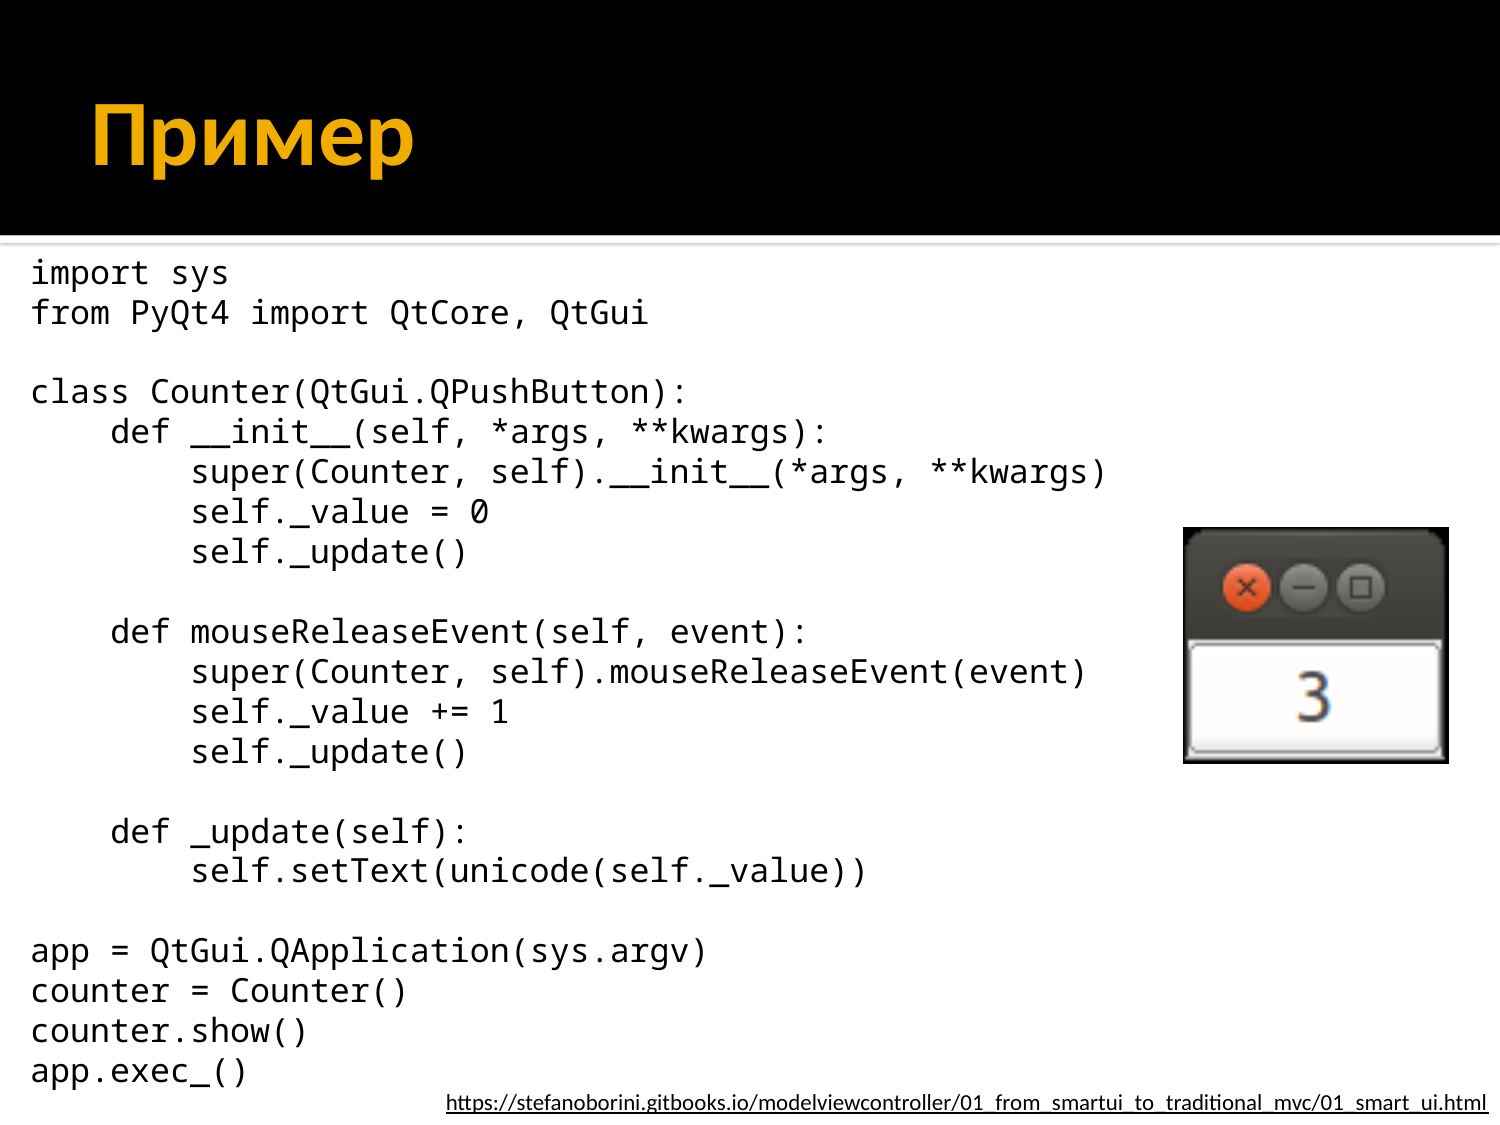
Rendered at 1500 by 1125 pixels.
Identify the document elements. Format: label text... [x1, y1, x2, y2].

picture [1183, 526, 1449, 764]
text_box https://stefanoborini.gitbooks.io/modelviewcontroller/01_from_smartui_to_traditional_mvc/01_smart_ui.html [431, 1080, 1500, 1123]
title Пример [75, 24, 1425, 231]
text_box import sys from PyQt4 import QtCore, QtGui class Counter(QtGui.QPushButton): def __init__(self, *args, **kwargs): super(Counter, self).__init__(*args, **kwargs) self._value = 0 self._update() def mouseReleaseEvent(self, event): super(Counter, self).mouseReleaseEvent(event) self._value += 1 self._update() def _update(self): self.setText(unicode(self._value)) app = QtGui.QApplication(sys.argv) counter = Counter() counter.show() app.exec_() [15, 243, 1128, 1097]
